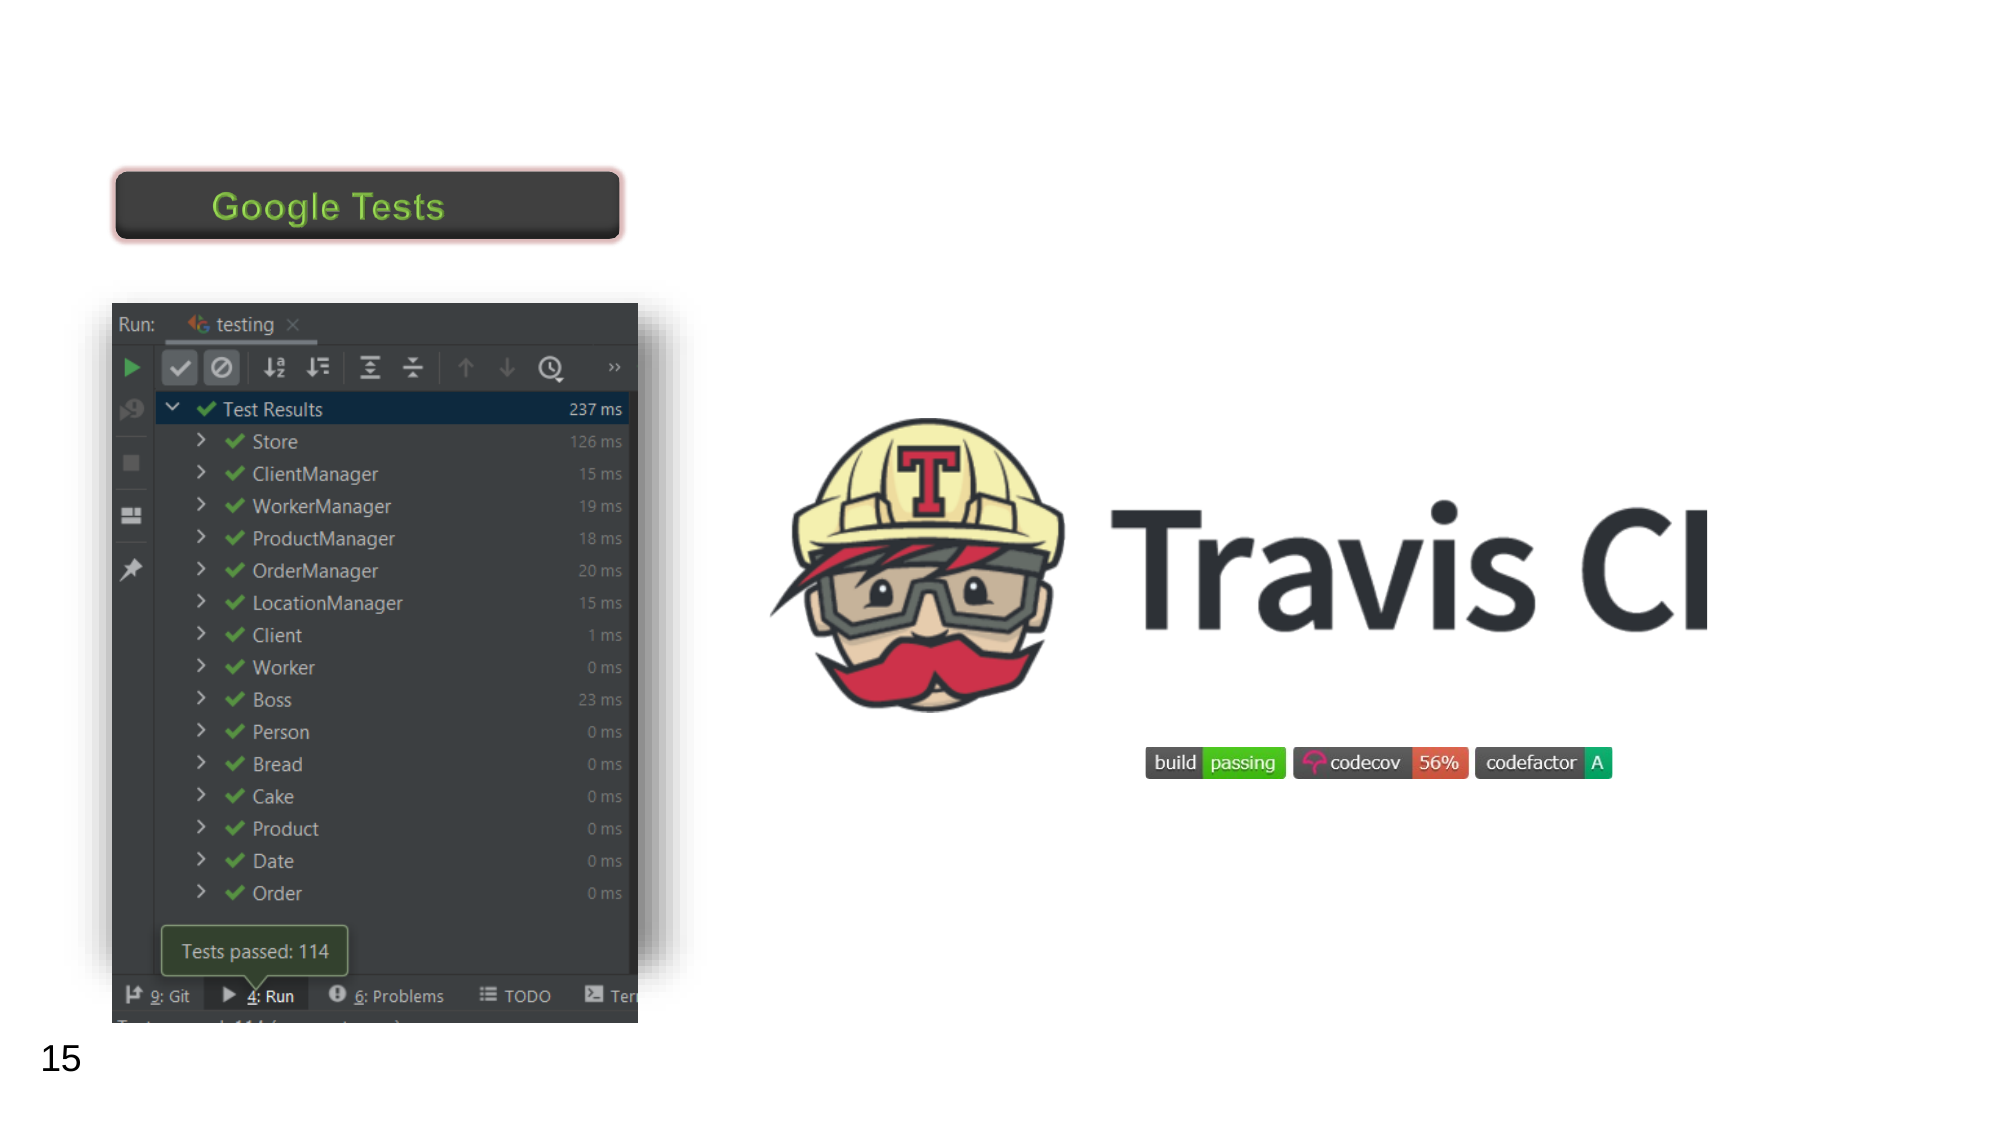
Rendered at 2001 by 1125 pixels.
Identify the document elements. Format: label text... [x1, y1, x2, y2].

picture [112, 302, 638, 1023]
text_box [106, 162, 629, 248]
text_box [1145, 747, 1613, 779]
text_box [769, 418, 1708, 713]
text_box [64, 280, 708, 1011]
text_box [212, 191, 445, 228]
text_box 15 [38, 1035, 84, 1079]
text_box [115, 171, 620, 239]
